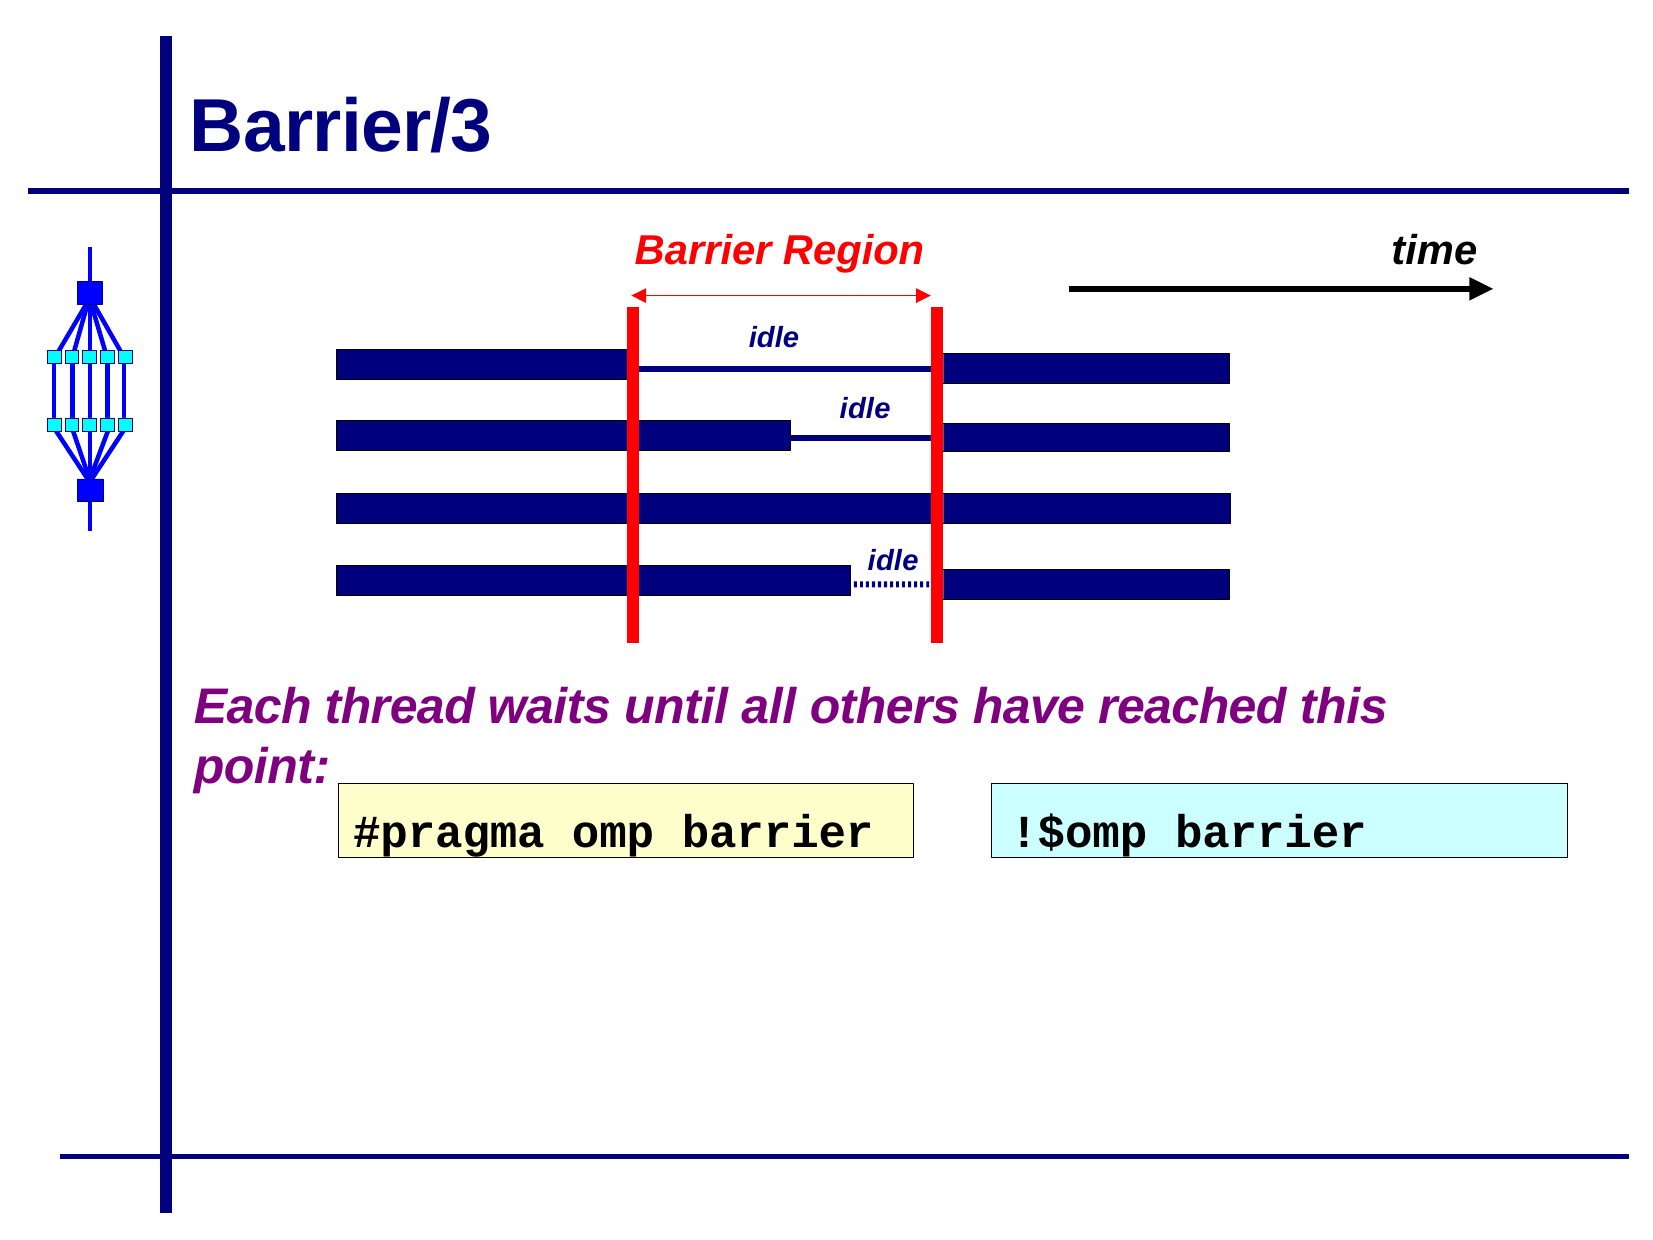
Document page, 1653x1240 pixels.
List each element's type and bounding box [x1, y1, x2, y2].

title [187, 74, 495, 284]
text_box [336, 307, 1231, 644]
text_box [865, 539, 921, 577]
text_box [632, 220, 928, 273]
text_box [191, 671, 1568, 857]
text_box [1389, 220, 1480, 273]
text_box [47, 247, 132, 532]
text_box [336, 349, 629, 380]
text_box [1068, 277, 1494, 301]
text_box [631, 288, 931, 304]
